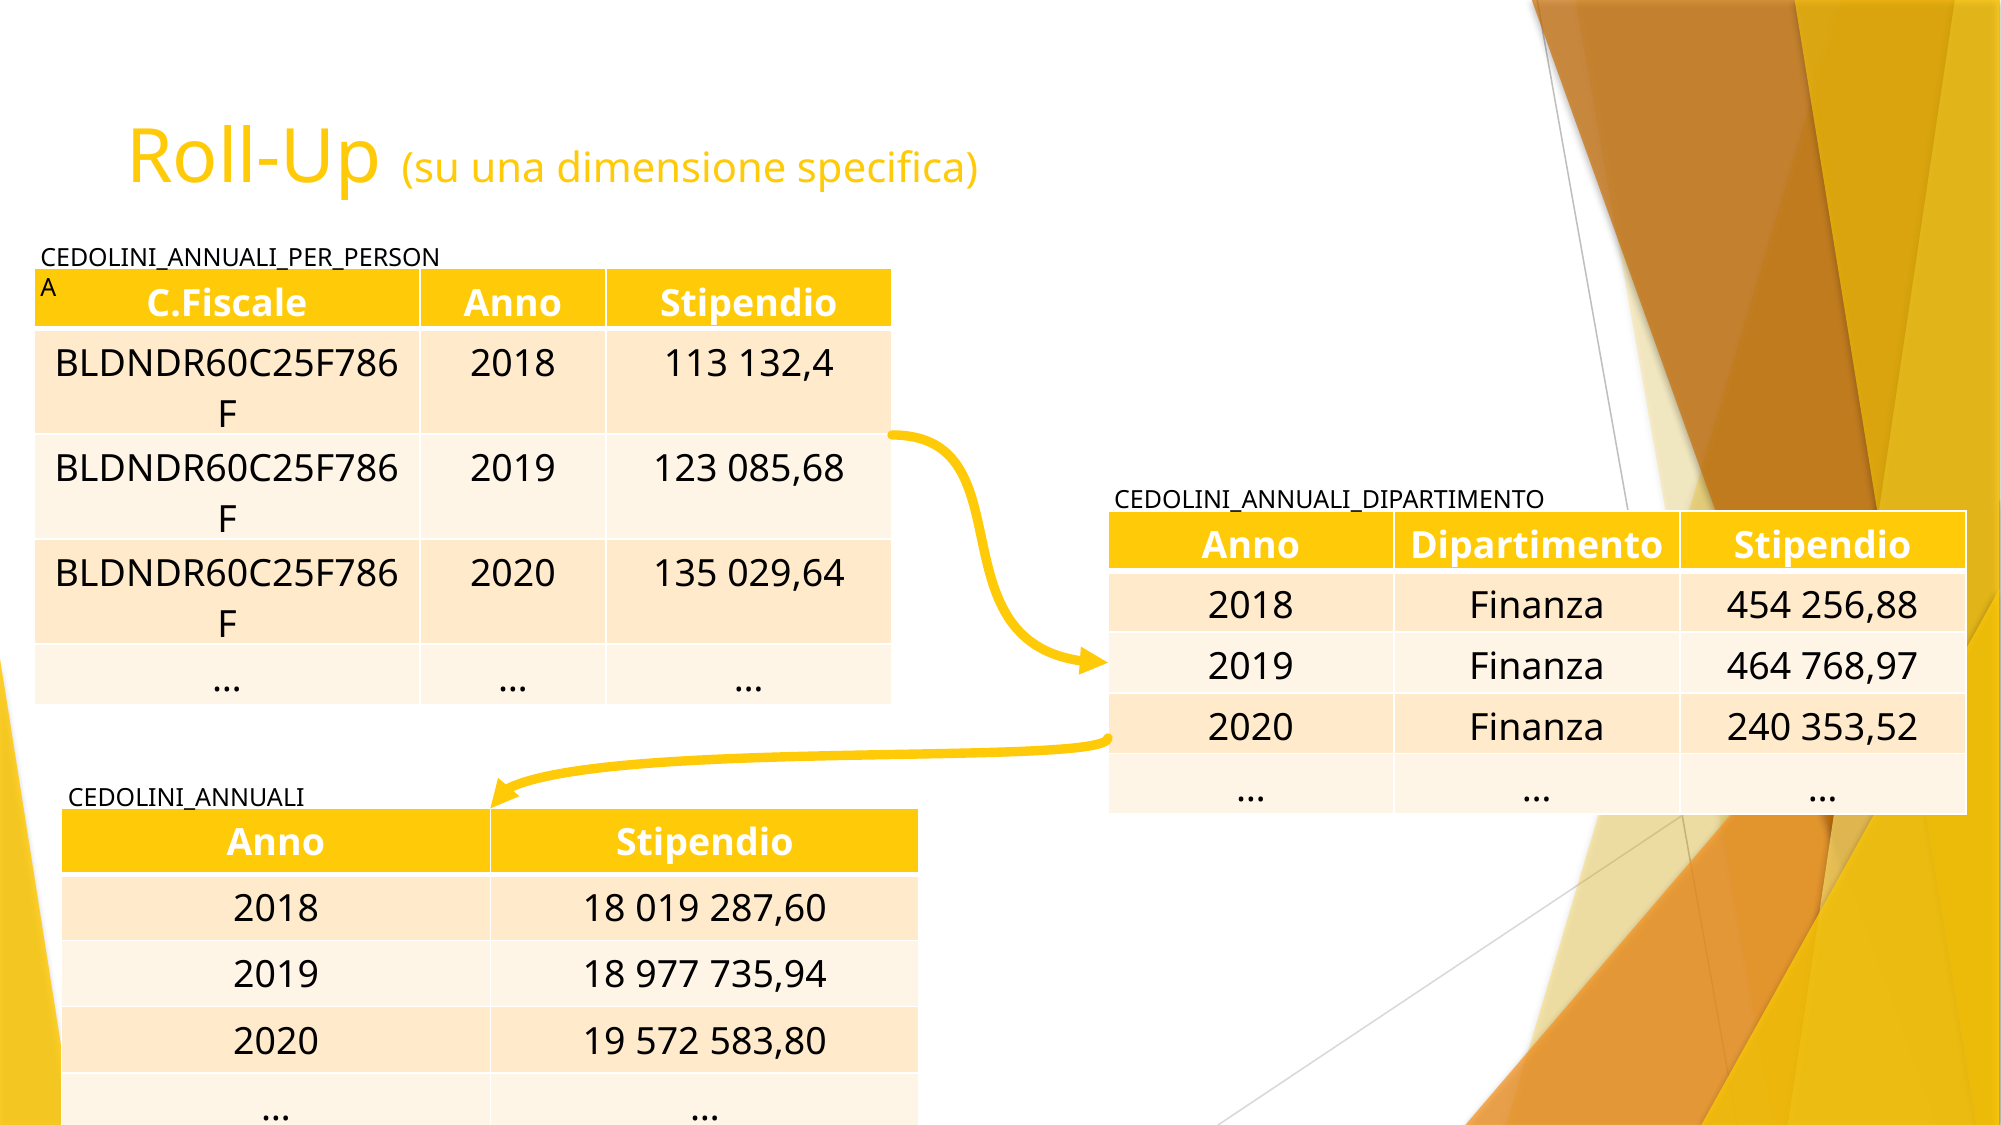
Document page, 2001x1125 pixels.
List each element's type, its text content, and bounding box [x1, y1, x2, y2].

text_box CEDOLINI_ANNUALI [53, 773, 461, 819]
table_cell … [421, 645, 605, 704]
table_cell 123 085,68 [607, 435, 888, 538]
table_header Stipendio [491, 816, 918, 872]
table_cell BLDNDR60C25F786F [35, 540, 419, 643]
table_cell 18 977 735,94 [491, 941, 918, 1006]
text_box CEDOLINI_ANNUALI_DIPARTIMENTO [1118, 476, 1678, 522]
table_cell 454 256,88 [1681, 574, 1965, 631]
text_box CEDOLINI_ANNUALI_PER_PERSONA [25, 234, 459, 309]
table_header Stipendio [1681, 512, 1965, 568]
table_header Anno [62, 809, 490, 872]
table_cell 18 019 287,60 [491, 877, 918, 940]
table_header Anno [421, 269, 605, 326]
table_header Dipartimento [1395, 512, 1679, 568]
table_cell 2018 [421, 331, 605, 433]
table_cell … [62, 1074, 490, 1125]
table_cell 2018 [1118, 574, 1393, 631]
table_cell 2019 [421, 435, 605, 538]
table_cell 2020 [421, 540, 605, 643]
table_cell … [1111, 754, 1393, 813]
table_cell Finanza [1395, 694, 1679, 753]
table_cell … [607, 645, 891, 704]
table_header C.Fiscale [35, 309, 419, 326]
table_header Stipendio [607, 269, 891, 326]
table_cell BLDNDR60C25F786F [35, 435, 419, 538]
title Roll-Up (su una dimensione specifica) [111, 99, 1522, 317]
table_header Anno [1118, 522, 1393, 568]
table_cell … [1395, 754, 1679, 813]
table_cell Finanza [1395, 633, 1679, 692]
table_cell 19 572 583,80 [491, 1007, 918, 1072]
table_cell 2020 [1109, 694, 1393, 753]
table_cell … [35, 645, 419, 704]
table_cell BLDNDR60C25F786F [35, 331, 419, 433]
table_cell 2019 [1109, 633, 1393, 692]
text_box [489, 737, 1109, 809]
table_cell 240 353,52 [1681, 694, 1965, 753]
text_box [885, 440, 1115, 658]
table_cell … [1681, 754, 1965, 813]
table_cell … [491, 1074, 918, 1125]
table_cell 2020 [62, 1007, 490, 1072]
table_cell Finanza [1395, 574, 1679, 631]
table_cell 2019 [62, 941, 490, 1006]
table_cell 2018 [62, 877, 490, 940]
table_cell 464 768,97 [1681, 633, 1965, 692]
table_cell 135 029,64 [607, 540, 880, 643]
table_cell 113 132,4 [607, 331, 891, 433]
